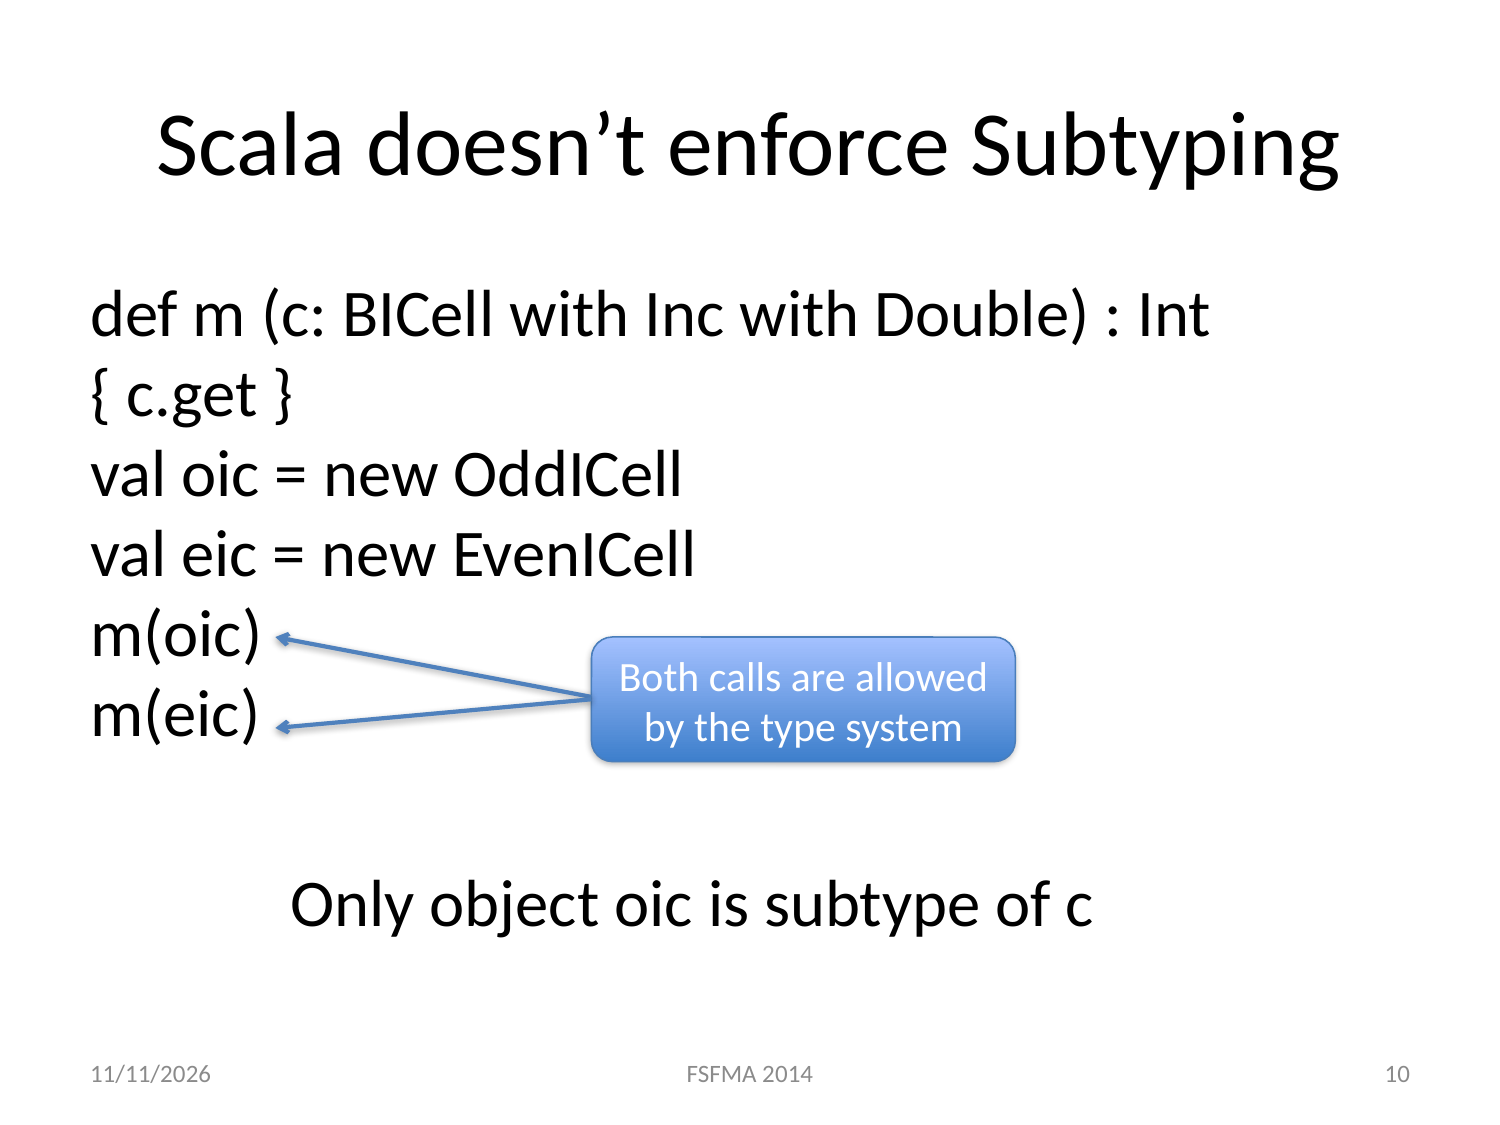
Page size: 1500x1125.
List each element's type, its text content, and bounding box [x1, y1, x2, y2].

text_box Both calls are allowed by the type system [590, 636, 1017, 763]
list def m (c: BICell with Inc with Double) : Int { c.get } val oic = new OddICell val eic = new EvenICell m(oic) m(eic) [75, 262, 1425, 798]
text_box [275, 636, 592, 698]
slide_number 13-May-14 [75, 1042, 425, 1103]
text_box Only object oic is subtype of c [275, 852, 1128, 948]
slide_number 10 [1074, 1042, 1425, 1103]
footer FSFMA 2014 [512, 1042, 988, 1103]
title Scala doesn’t enforce Subtyping [75, 45, 1425, 233]
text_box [275, 699, 592, 729]
